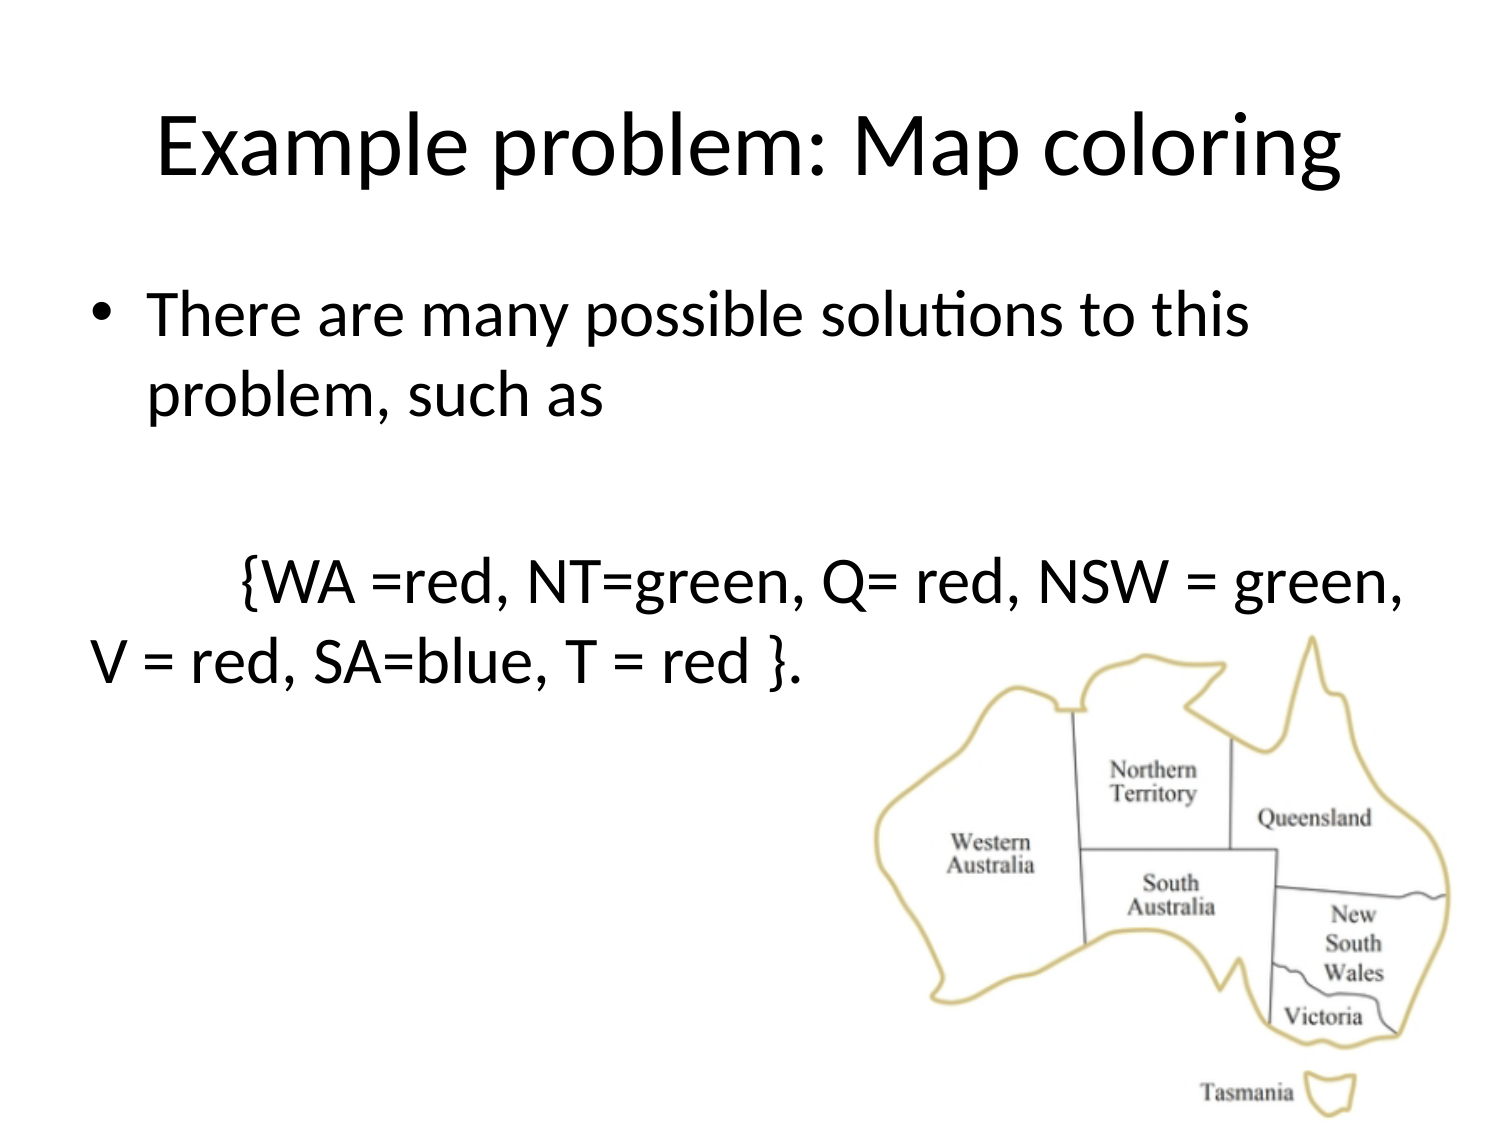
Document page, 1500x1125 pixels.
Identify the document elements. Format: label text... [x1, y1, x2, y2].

list There are many possible solutions to this problem, such as {WA =red, NT=green, Q= red, NSW = green, V = red, SA=blue, T = red }. [75, 262, 1425, 1005]
title Example problem: Map coloring [75, 45, 1425, 233]
picture [832, 620, 1500, 1125]
